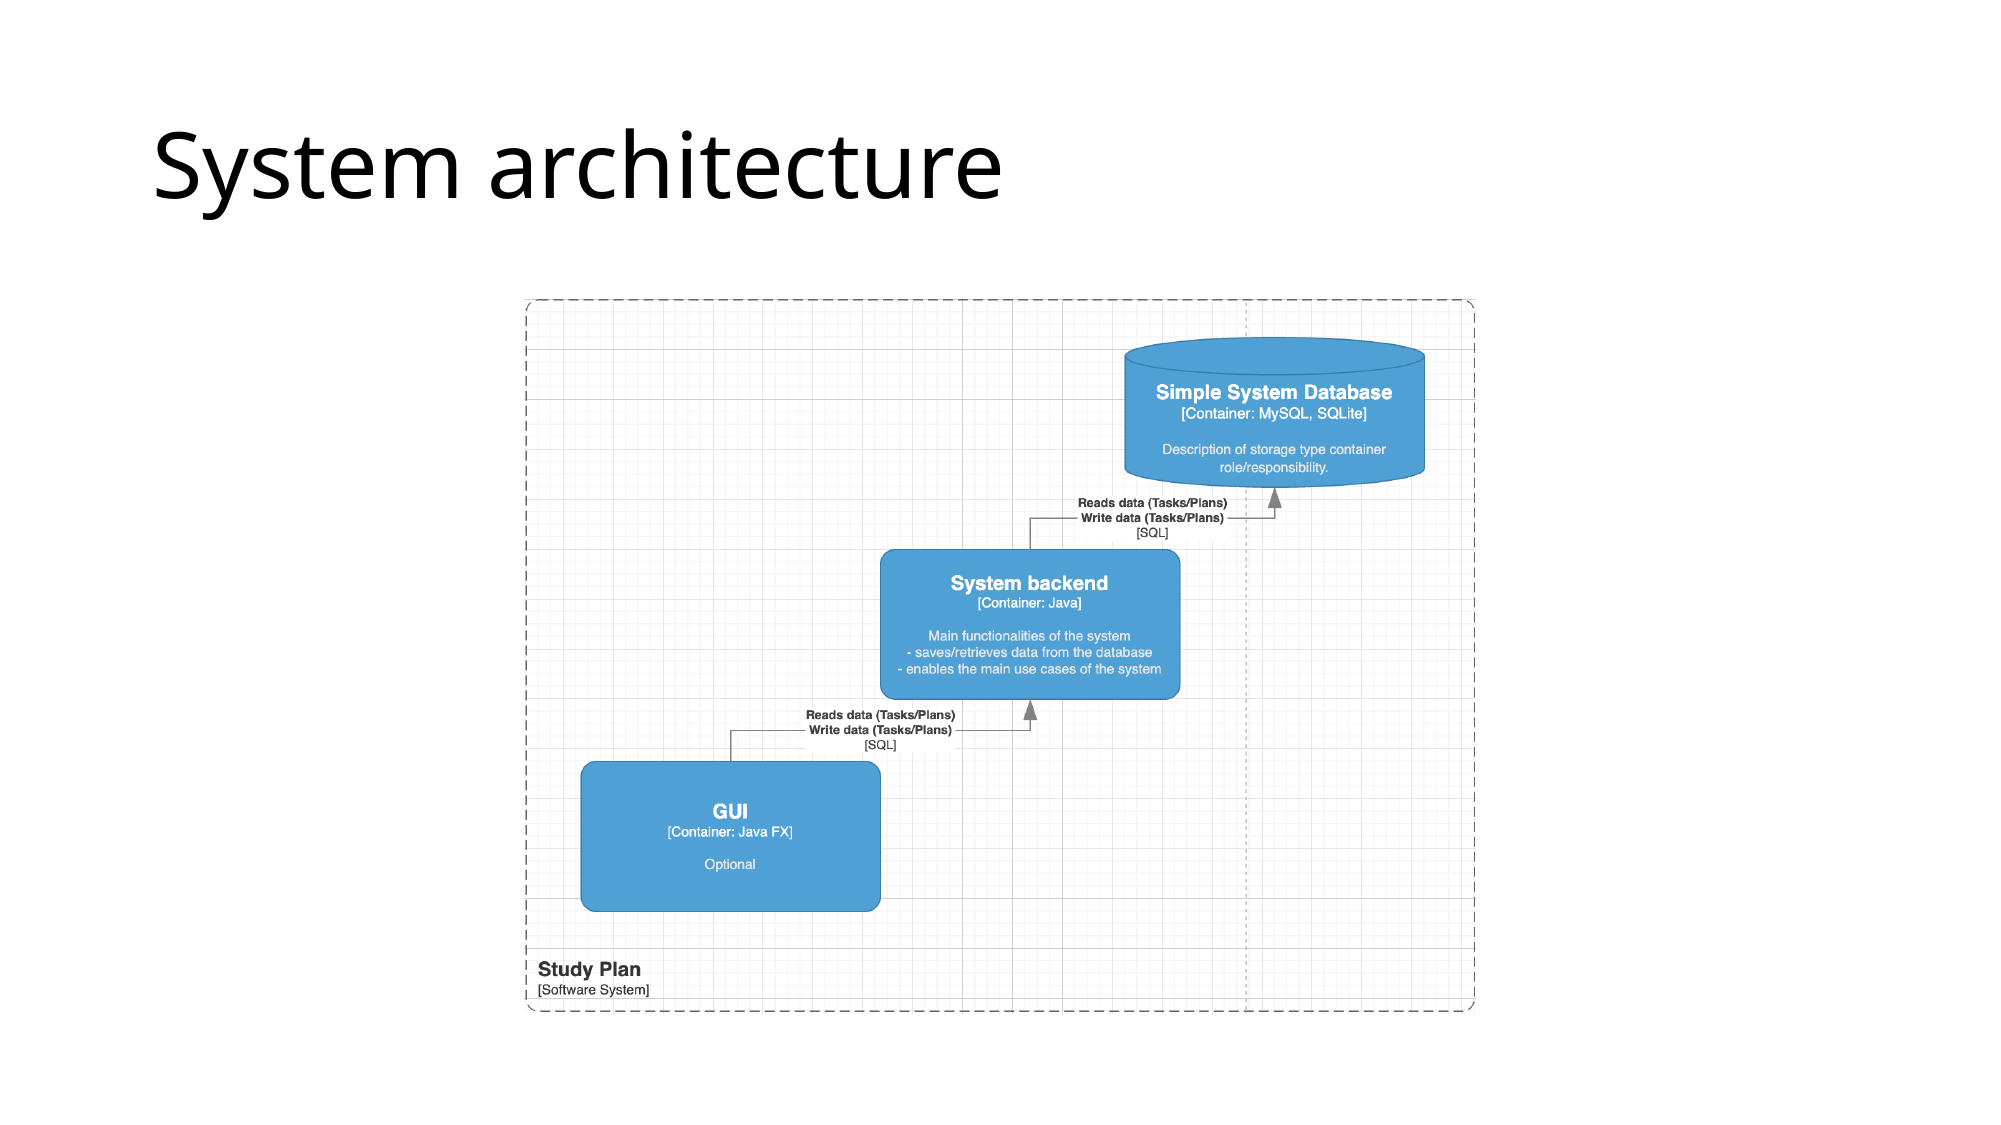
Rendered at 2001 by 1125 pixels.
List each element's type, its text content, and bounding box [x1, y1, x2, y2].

title System architecture [137, 59, 1863, 278]
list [524, 298, 1476, 1014]
